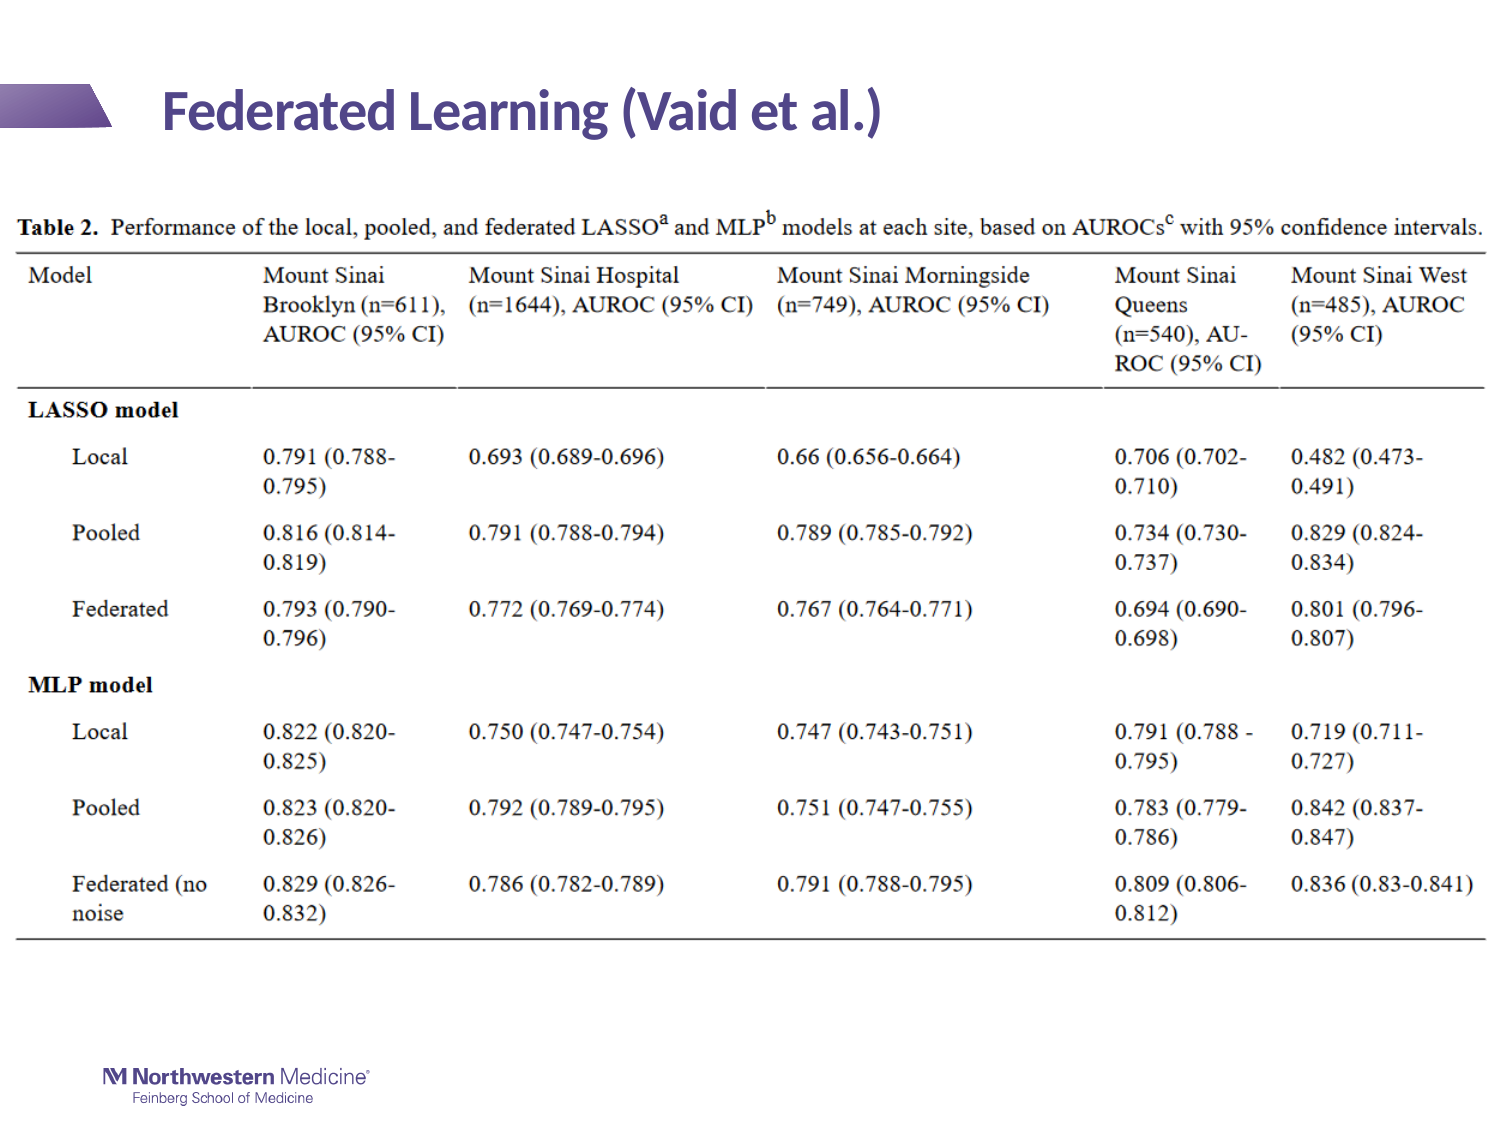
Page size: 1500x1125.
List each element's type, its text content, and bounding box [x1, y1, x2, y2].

picture [97, 1061, 375, 1114]
title Federated Learning (Vaid et al.) [162, 24, 1428, 150]
picture [0, 199, 1500, 960]
